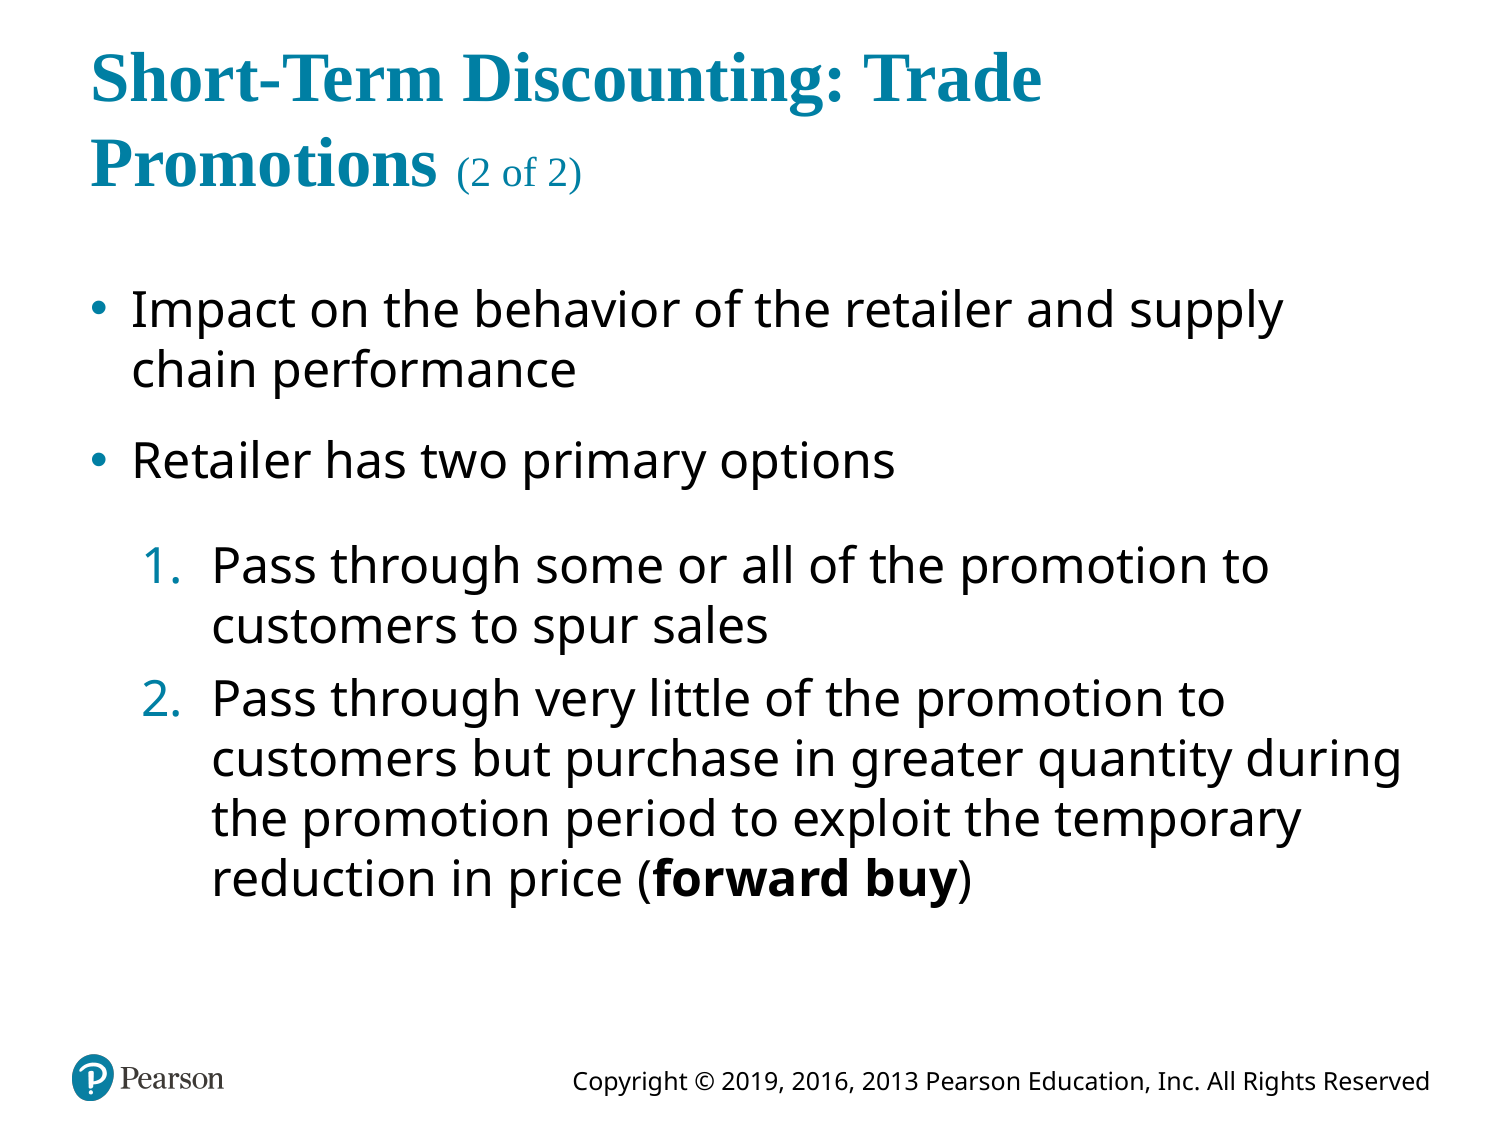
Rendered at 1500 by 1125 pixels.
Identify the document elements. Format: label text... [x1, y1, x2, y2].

picture [98, 1054, 224, 1101]
picture [72, 1054, 88, 1070]
list Pass through some or all of the promotion to customers to spur sales Pass through very little of the promotion to customers but purchase in greater quantity during the promotion period to exploit the temporary reduction in price (forward buy) [75, 518, 1425, 929]
title Short-Term Discounting: Trade Promotions (2 of 2) [75, 0, 1425, 216]
picture [80, 1063, 106, 1088]
list Impact on the behavior of the retailer and supply chain performance Retailer has two primary options [75, 262, 1425, 518]
picture [72, 1087, 83, 1101]
